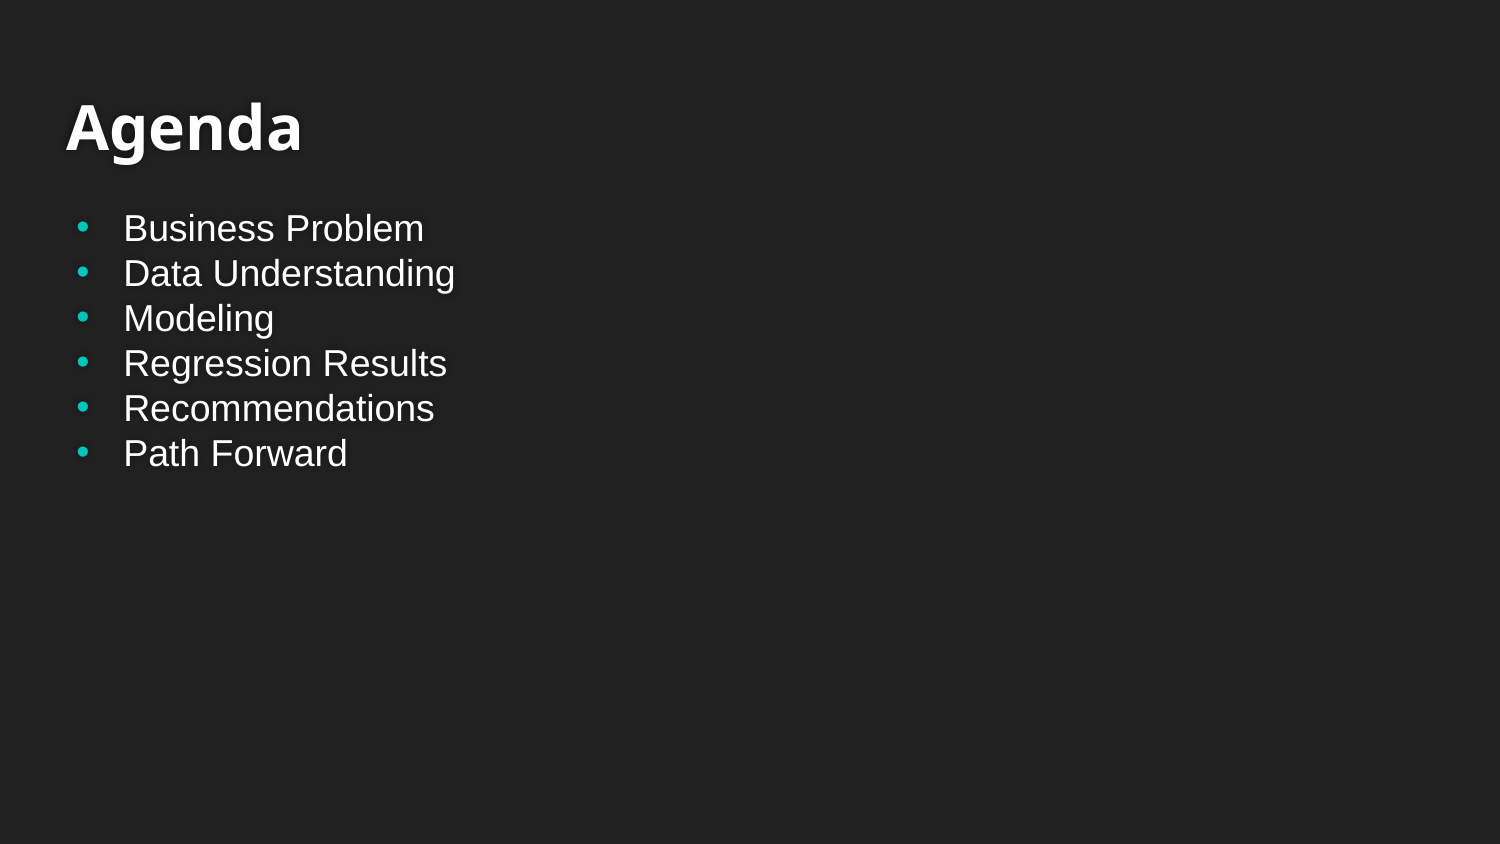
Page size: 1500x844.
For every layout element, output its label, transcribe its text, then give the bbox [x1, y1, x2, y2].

list Business Problem Data Understanding Modeling Regression Results Recommendations Path Forward [51, 189, 1449, 549]
title Agenda [51, 72, 1449, 167]
